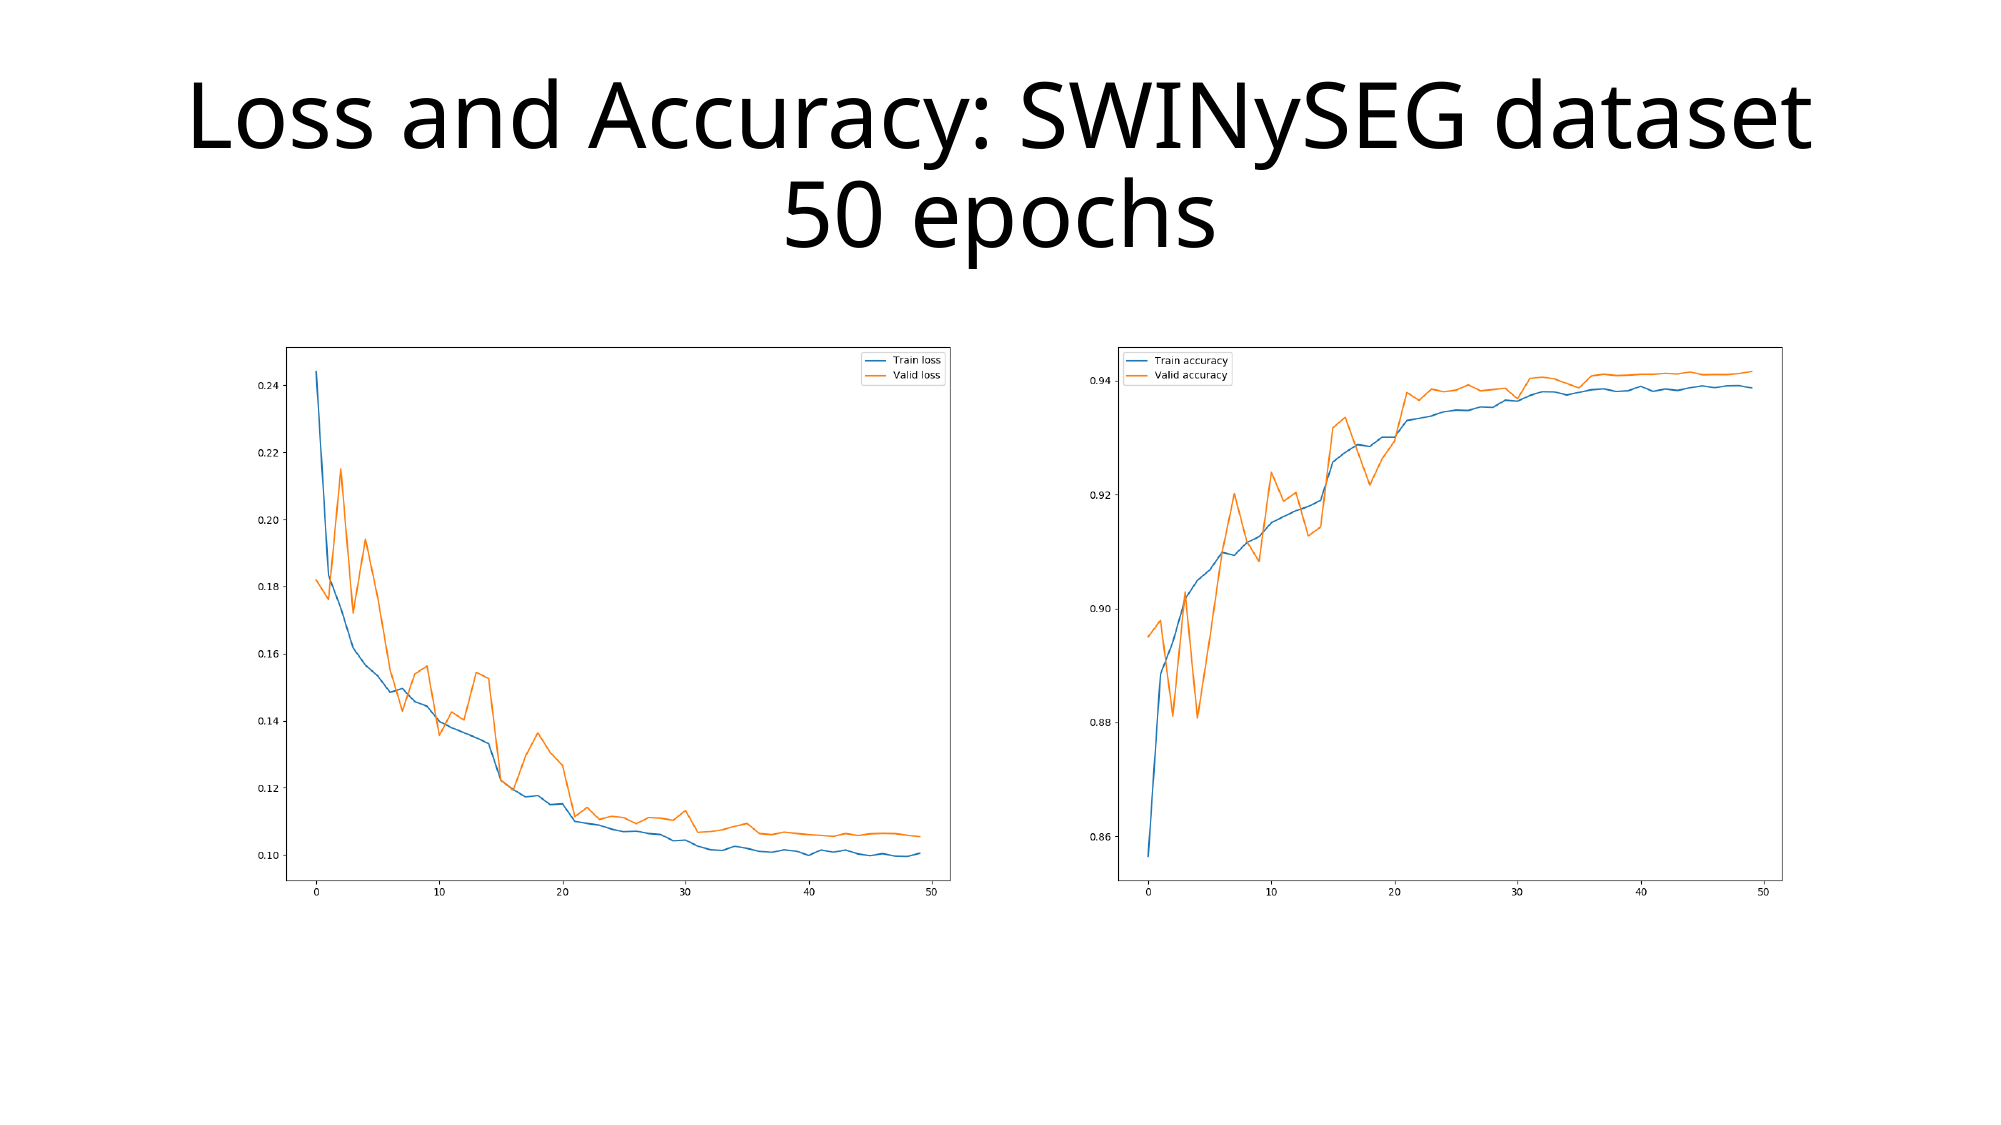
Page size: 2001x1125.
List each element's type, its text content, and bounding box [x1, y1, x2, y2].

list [1078, 336, 1792, 908]
picture [246, 336, 960, 908]
title Loss and Accuracy: SWINySEG dataset 50 epochs [137, 59, 1863, 278]
